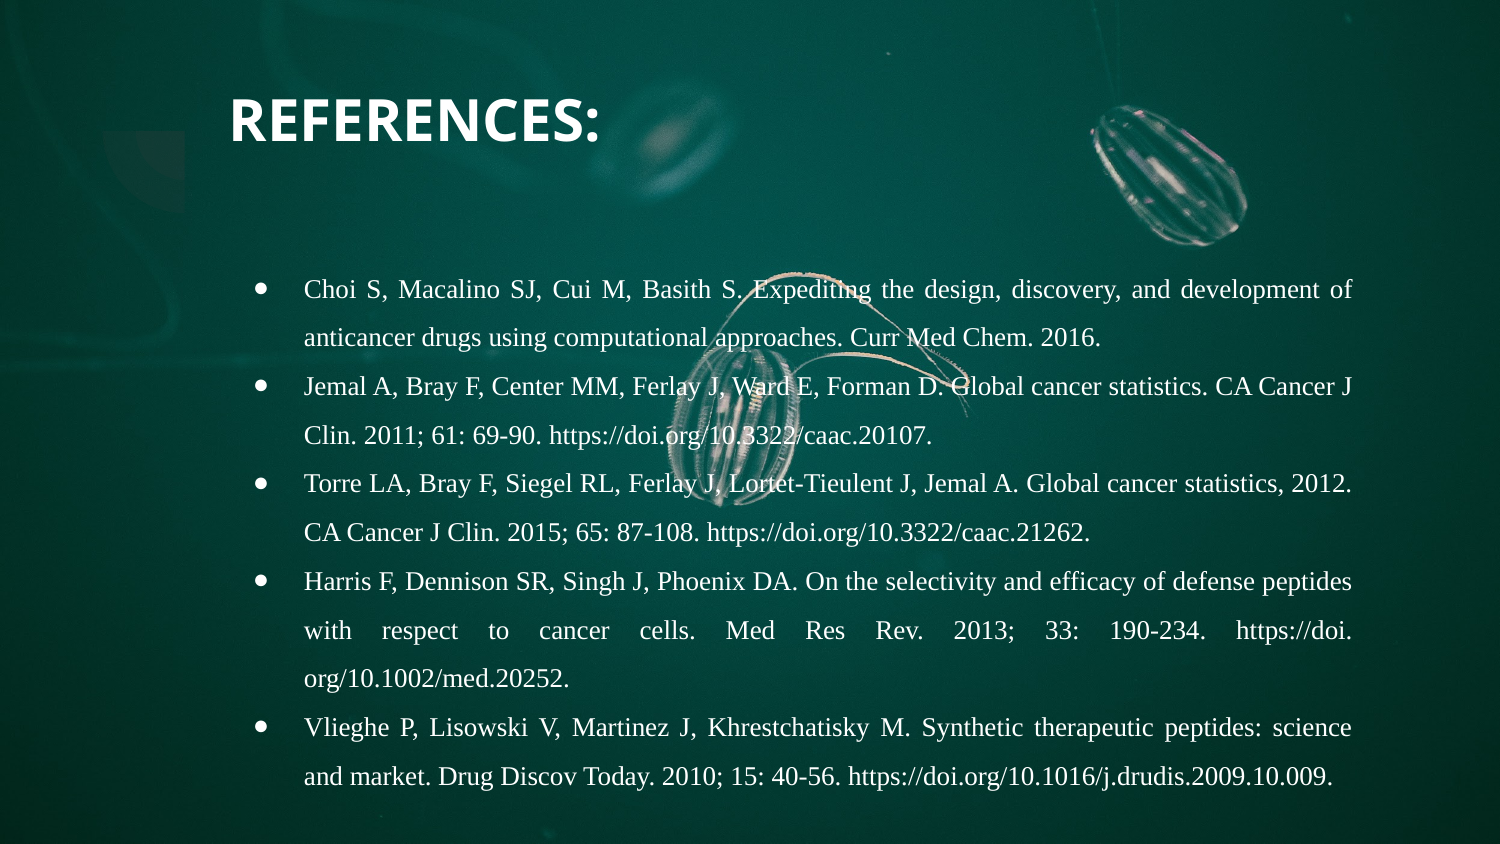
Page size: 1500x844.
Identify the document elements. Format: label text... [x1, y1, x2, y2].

list Choi S, Macalino SJ, Cui M, Basith S. Expediting the design, discovery, and development of anticancer drugs using computational approaches. Curr Med Chem. 2016. Jemal A, Bray F, Center MM, Ferlay J, Ward E, Forman D. Global cancer statistics. CA Cancer J Clin. 2011; 61: 69-90. https://doi.org/10.3322/caac.20107. Torre LA, Bray F, Siegel RL, Ferlay J, Lortet-Tieulent J, Jemal A. Global cancer statistics, 2012. CA Cancer J Clin. 2015; 65: 87-108. https://doi.org/10.3322/caac.21262. Harris F, Dennison SR, Singh J, Phoenix DA. On the selectivity and efficacy of defense peptides with respect to cancer cells. Med Res Rev. 2013; 33: 190-234. https://doi. org/10.1002/med.20252. Vlieghe P, Lisowski V, Martinez J, Khrestchatisky M. Synthetic therapeutic peptides: science and market. Drug Discov Today. 2010; 15: 40-56. https://doi.org/10.1016/j.drudis.2009.10.009. [213, 239, 1368, 817]
picture [0, 0, 1500, 844]
title REFERENCES: [213, 68, 1368, 239]
